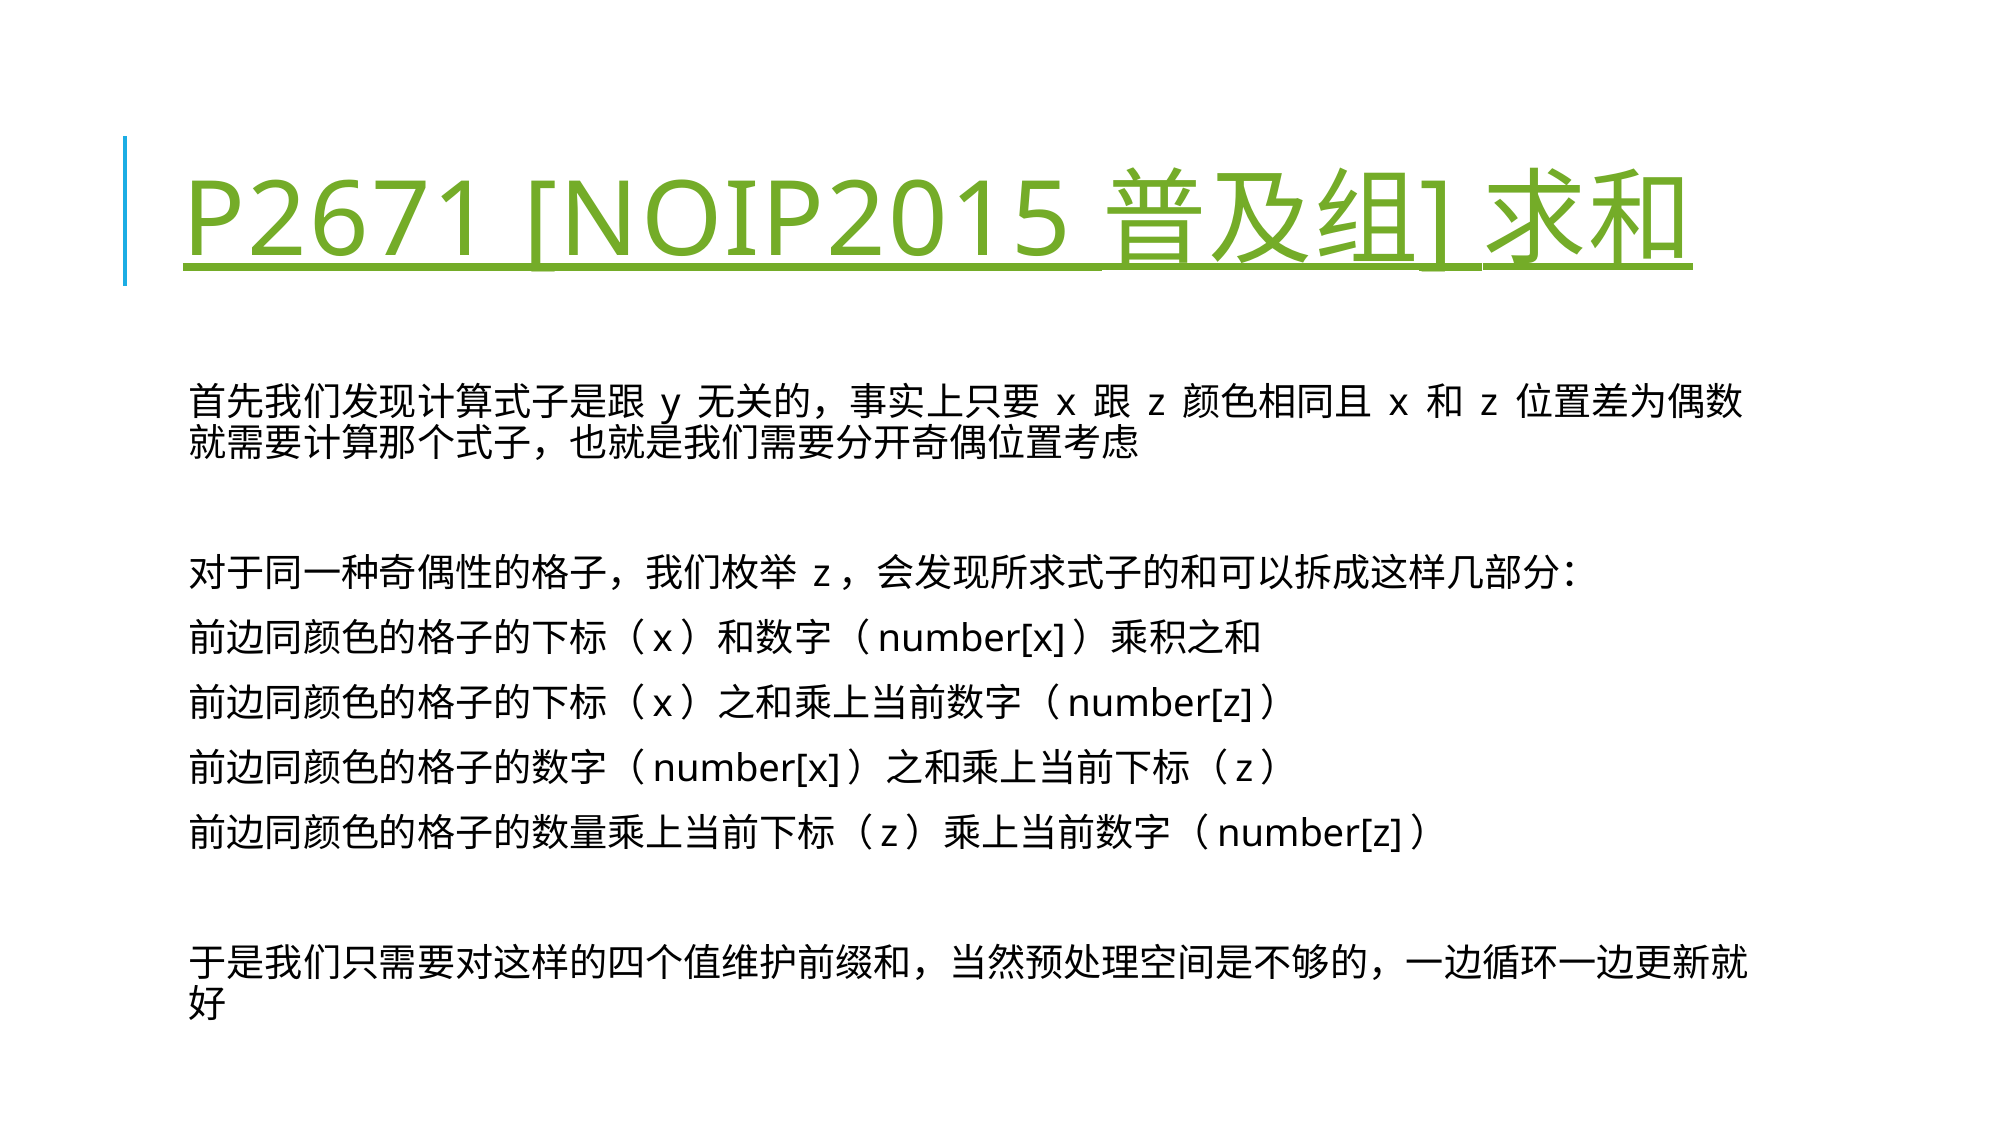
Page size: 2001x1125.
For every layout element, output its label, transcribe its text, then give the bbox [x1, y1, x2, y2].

title P2671 [NOIP2015 普及组] 求和 [168, 96, 1763, 342]
list 首先我们发现计算式子是跟 y 无关的，事实上只要 x 跟 z 颜色相同且 x 和 z 位置差为偶数就需要计算那个式子，也就是我们需要分开奇偶位置考虑 对于同一种奇偶性的格子，我们枚举 z，会发现所求式子的和可以拆成这样几部分： 前边同颜色的格子的下标（x）和数字（number[x]）乘积之和 前边同颜色的格子的下标（x）之和乘上当前数字（number[z]） 前边同颜色的格子的数字（number[x]）之和乘上当前下标（z） 前边同颜色的格子的数量乘上当前下标（z）乘上当前数字（number[z]） 于是我们只需要对这样的四个值维护前缀和，当然预处理空间是不够的，一边循环一边更新就好 [168, 375, 1763, 1035]
